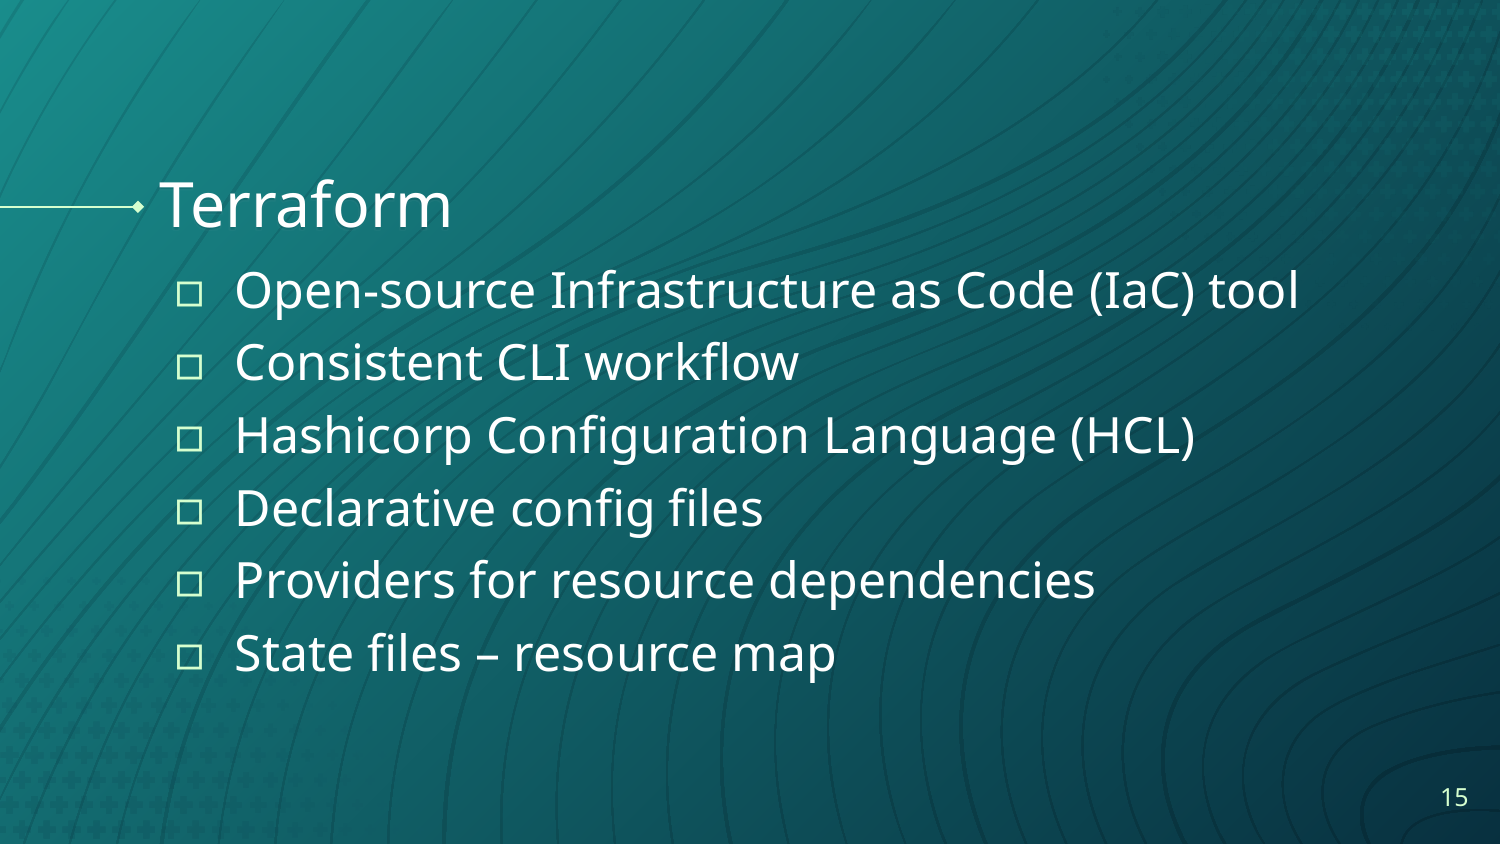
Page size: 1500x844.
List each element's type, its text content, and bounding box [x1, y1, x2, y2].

list Open-source Infrastructure as Code (IaC) tool Consistent CLI workflow Hashicorp Configuration Language (HCL) Declarative config files Providers for resource dependencies State files – resource map [159, 258, 1340, 702]
slide_number 15 [1378, 766, 1469, 832]
title Terraform [159, 174, 1340, 240]
